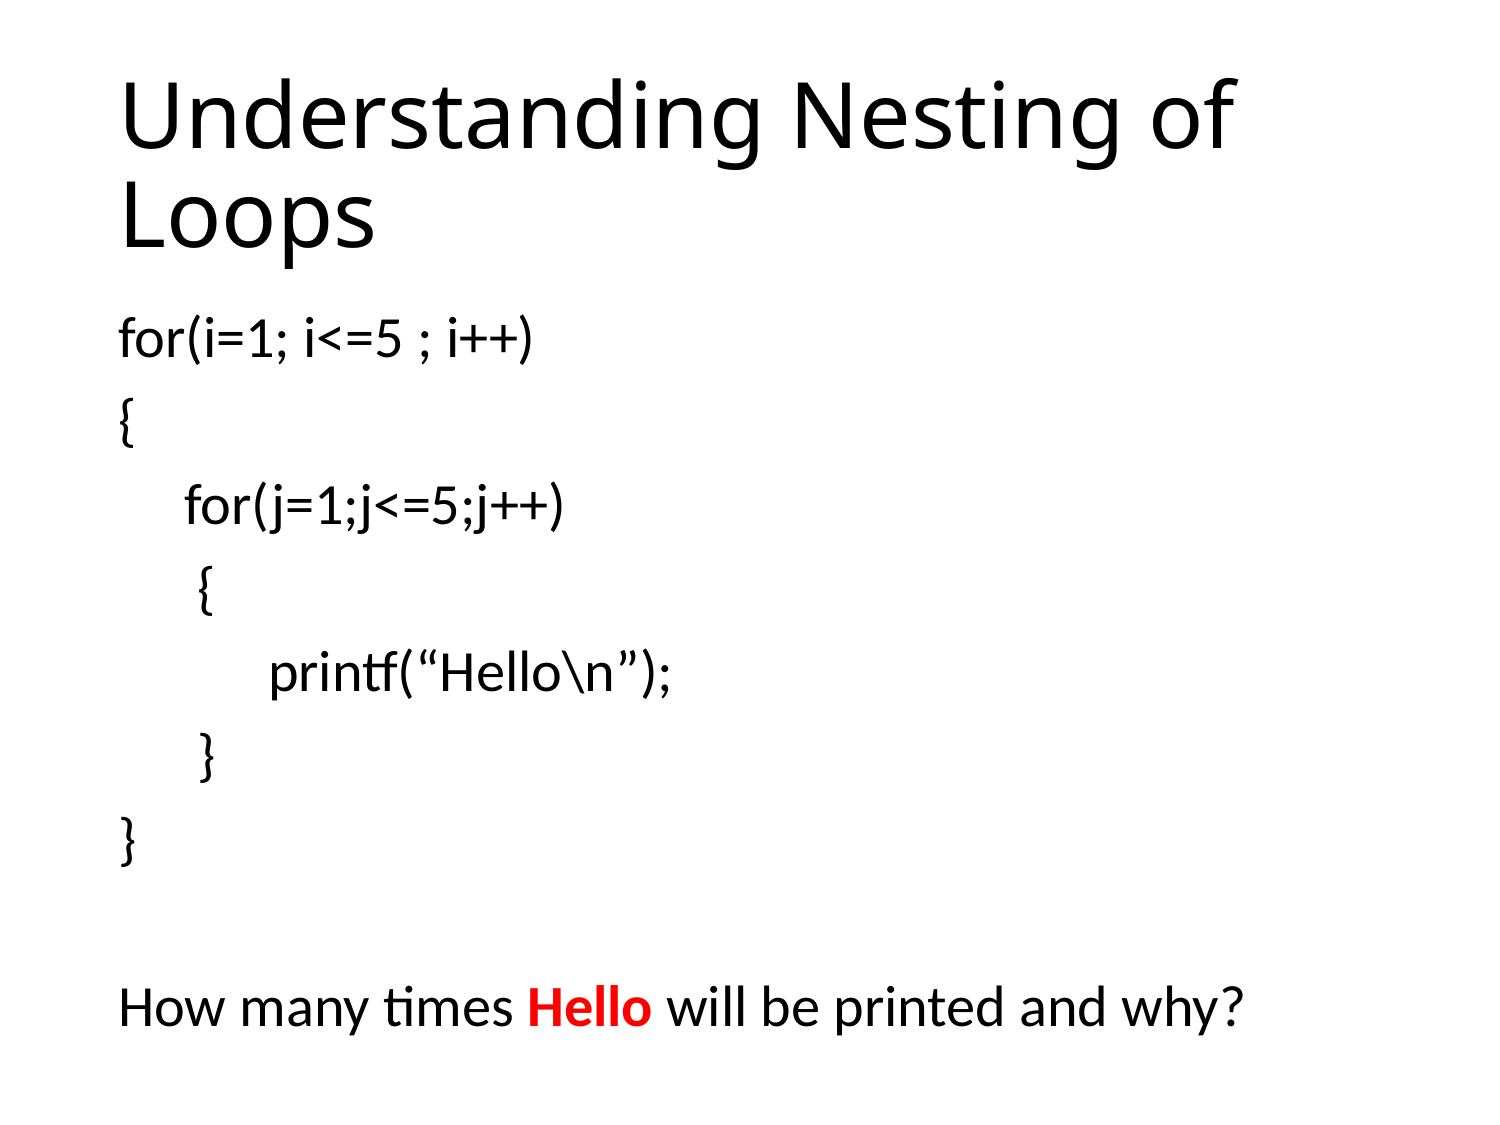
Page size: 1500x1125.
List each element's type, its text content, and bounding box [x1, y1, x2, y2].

title Understanding Nesting of Loops [103, 59, 1397, 278]
list for(i=1; i<=5 ; i++) { for(j=1;j<=5;j++) { printf(“Hello\n”); } } How many times Hello will be printed and why? [103, 299, 1397, 1095]
